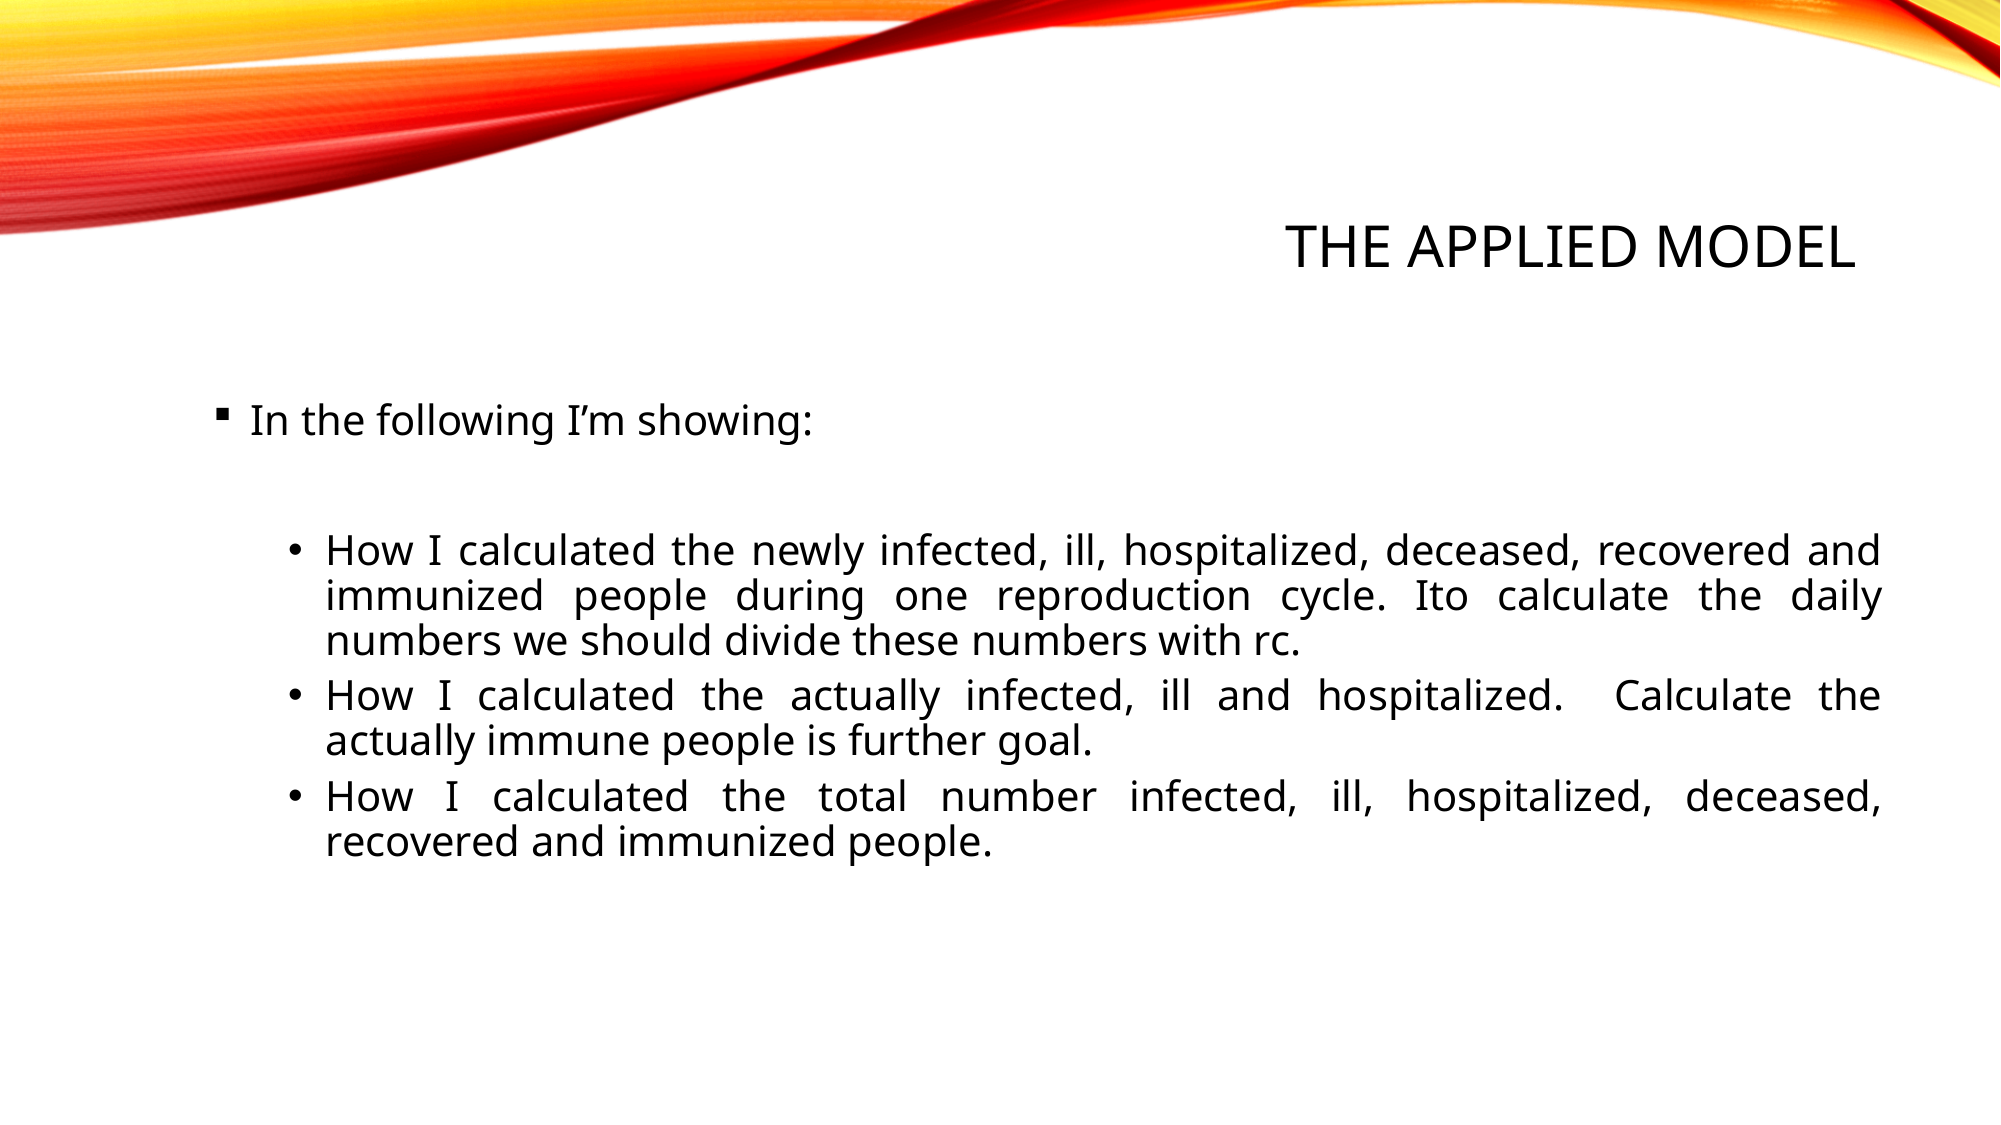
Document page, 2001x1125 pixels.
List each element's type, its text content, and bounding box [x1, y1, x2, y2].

list In the following I’m showing: How I calculated the newly infected, ill, hospitalized, deceased, recovered and immunized people during one reproduction cycle. Ito calculate the daily numbers we should divide these numbers with rc. How I calculated the actually infected, ill and hospitalized. Calculate the actually immune people is further goal. How I calculated the total number infected, ill, hospitalized, deceased, recovered and immunized people. [123, 331, 1899, 1113]
title The applied Model [1204, 185, 1888, 312]
picture [0, 0, 2000, 237]
